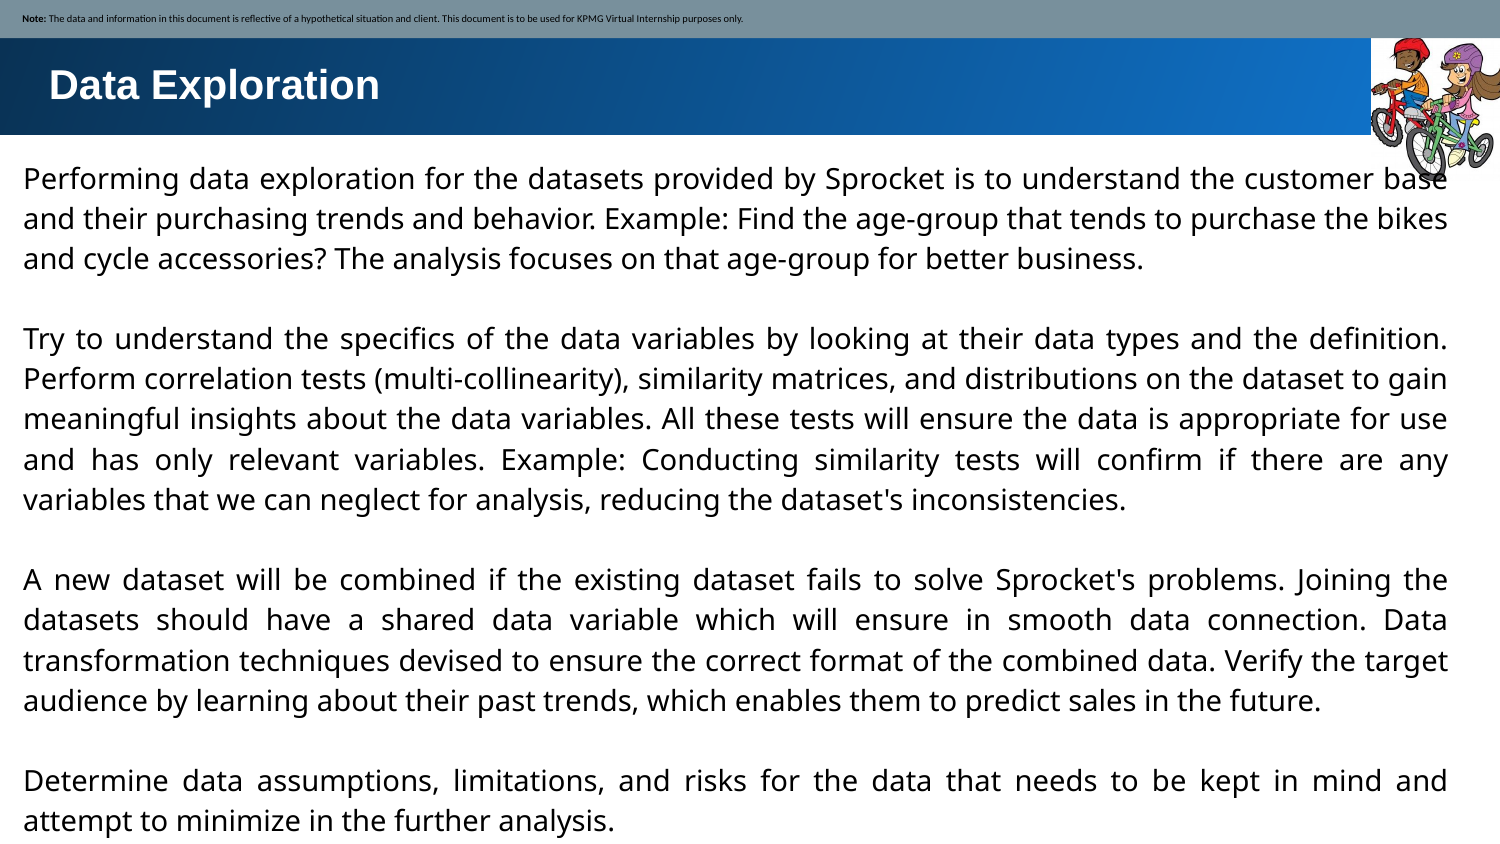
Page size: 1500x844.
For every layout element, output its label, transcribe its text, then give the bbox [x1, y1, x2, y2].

text_box [33, 355, 712, 427]
text_box Performing data exploration for the datasets provided by Sprocket is to understand the customer base and their purchasing trends and behavior. Example: Find the age-group that tends to purchase the bikes and cycle accessories? The analysis focuses on that age-group for better business. Try to understand the specifics of the data variables by looking at their data types and the definition. Perform correlation tests (multi-collinearity), similarity matrices, and distributions on the dataset to gain meaningful insights about the data variables. All these tests will ensure the data is appropriate for use and has only relevant variables. Example: Conducting similarity tests will confirm if there are any variables that we can neglect for analysis, reducing the dataset's inconsistencies. A new dataset will be combined if the existing dataset fails to solve Sprocket's problems. Joining the datasets should have a shared data variable which will ensure in smooth data connection. Data transformation techniques devised to ensure the correct format of the combined data. Verify the target audience by learning about their past trends, which enables them to predict sales in the future. Determine data assumptions, limitations, and risks for the data that needs to be kept in mind and attempt to minimize in the further analysis. [8, 139, 1465, 844]
text_box Note: The data and information in this document is reflective of a hypothetical situation and client. This document is to be used for KPMG Virtual Internship purposes only. [0, 0, 1500, 39]
picture [1371, 37, 1500, 181]
text_box [0, 39, 1367, 135]
text_box Data Exploration [33, 43, 1366, 124]
